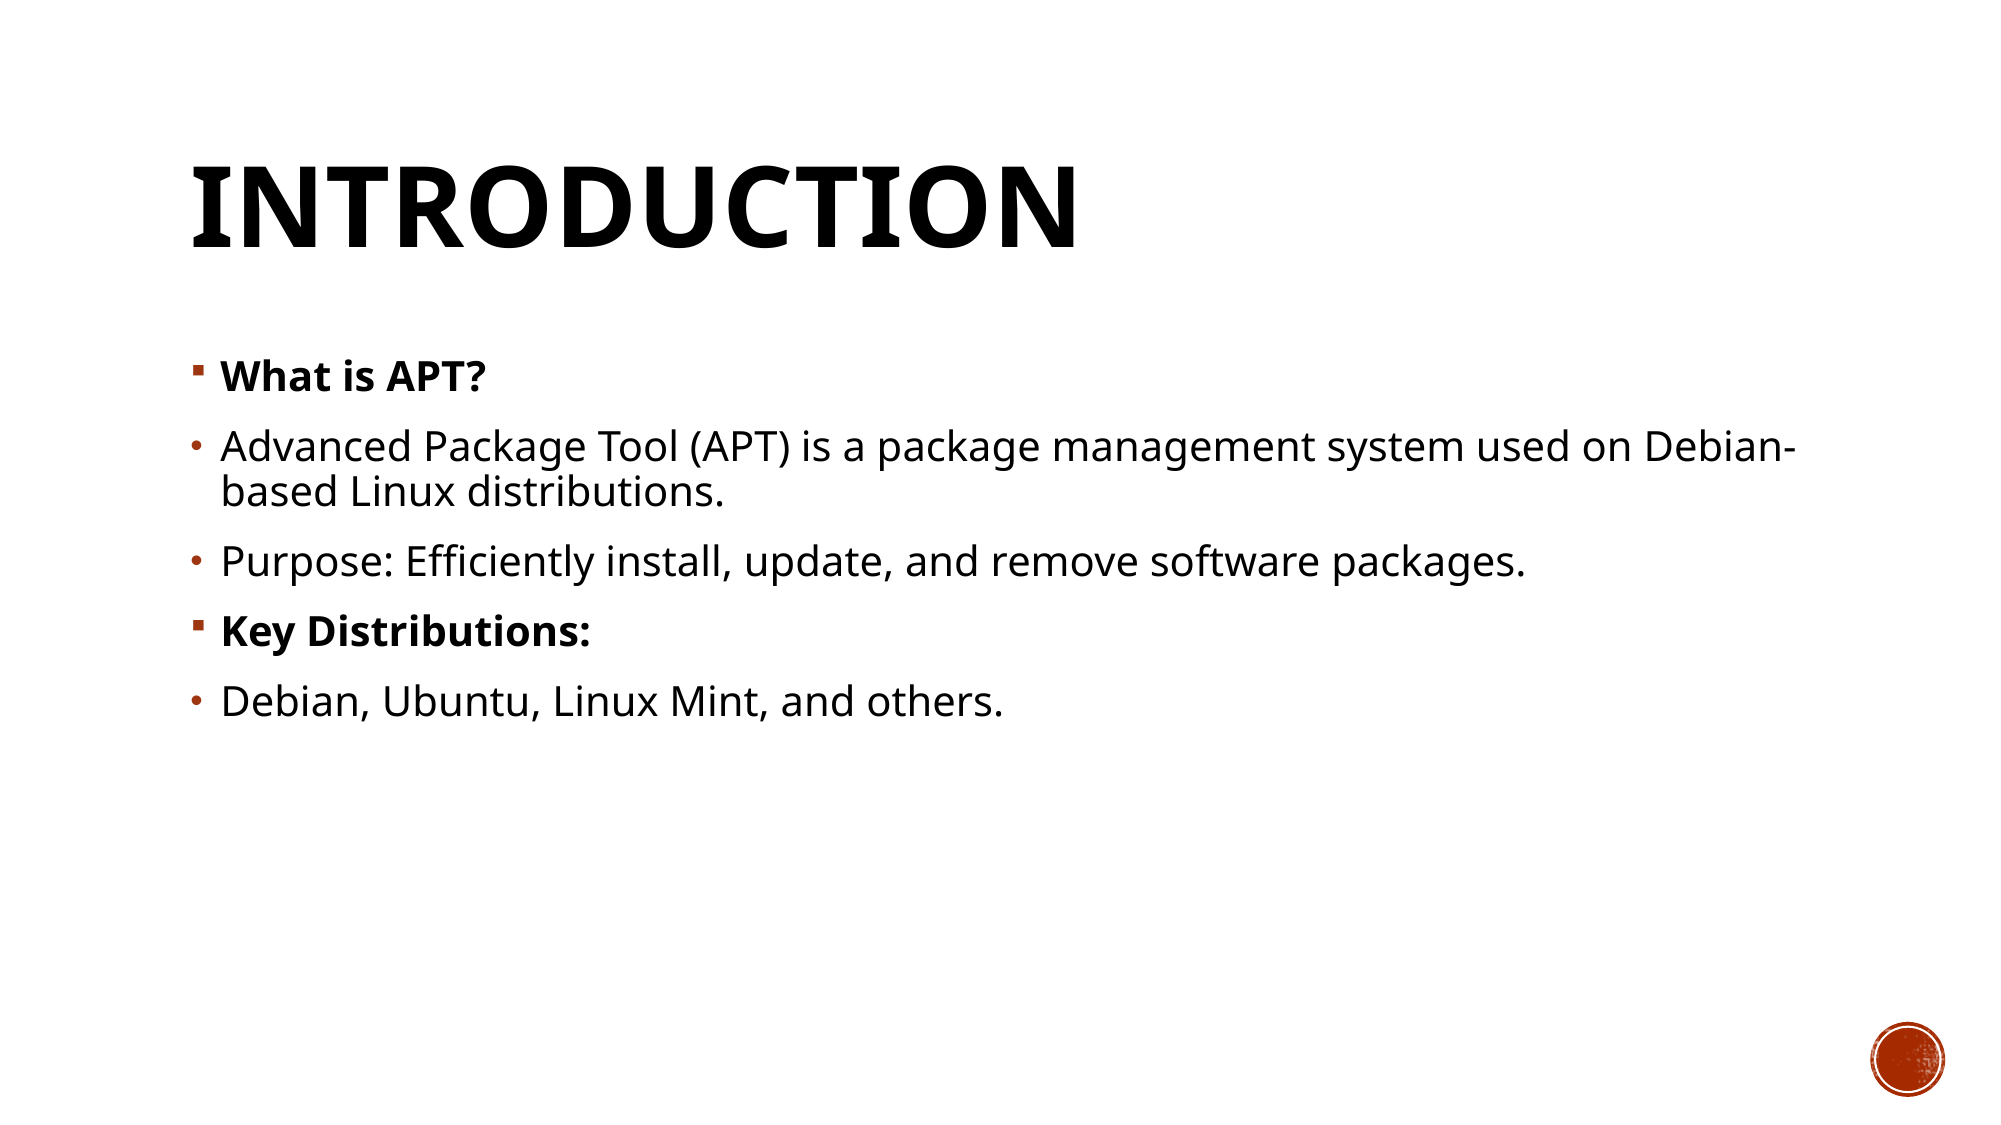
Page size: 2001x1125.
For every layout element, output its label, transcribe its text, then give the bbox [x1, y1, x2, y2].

title Introduction [175, 79, 1826, 344]
list What is APT? Advanced Package Tool (APT) is a package management system used on Debian-based Linux distributions. Purpose: Efficiently install, update, and remove software packages. Key Distributions: Debian, Ubuntu, Linux Mint, and others. [175, 348, 1826, 1013]
